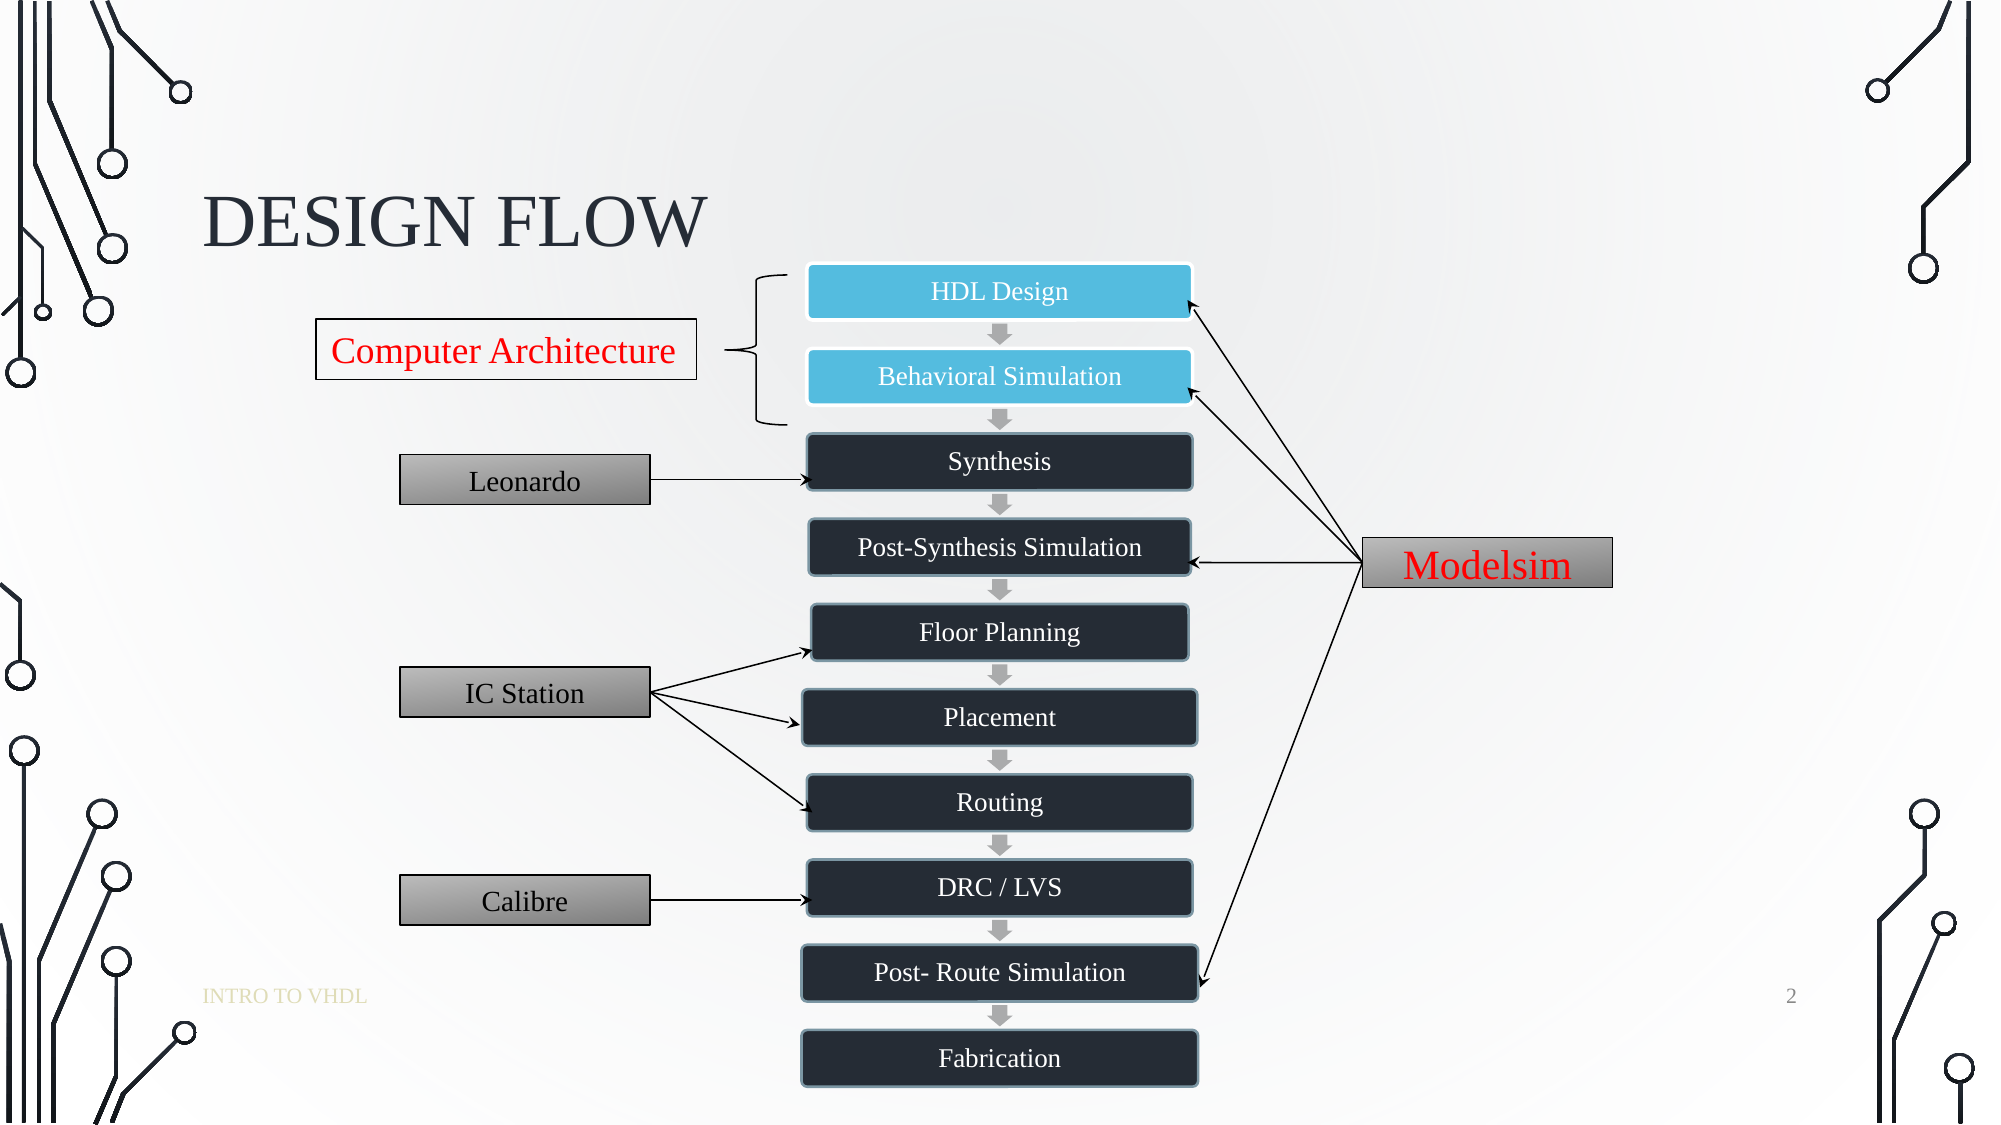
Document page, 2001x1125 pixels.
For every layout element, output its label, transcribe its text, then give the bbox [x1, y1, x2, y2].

text_box [724, 274, 788, 425]
text_box IC Station [399, 667, 644, 718]
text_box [1199, 569, 1363, 988]
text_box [649, 649, 813, 691]
slide_number ‹#› [1685, 965, 1813, 1025]
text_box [1187, 299, 1363, 387]
text_box Modelsim [1366, 537, 1613, 588]
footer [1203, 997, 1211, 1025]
text_box Computer Architecture [316, 318, 697, 380]
title DESIGN FLOW [187, 101, 1813, 344]
footer INTRO TO VHDL [187, 965, 796, 1025]
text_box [801, 262, 1199, 1087]
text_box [1187, 387, 1363, 563]
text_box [649, 691, 813, 813]
text_box Calibre [399, 875, 650, 925]
text_box Leonardo [399, 454, 650, 505]
